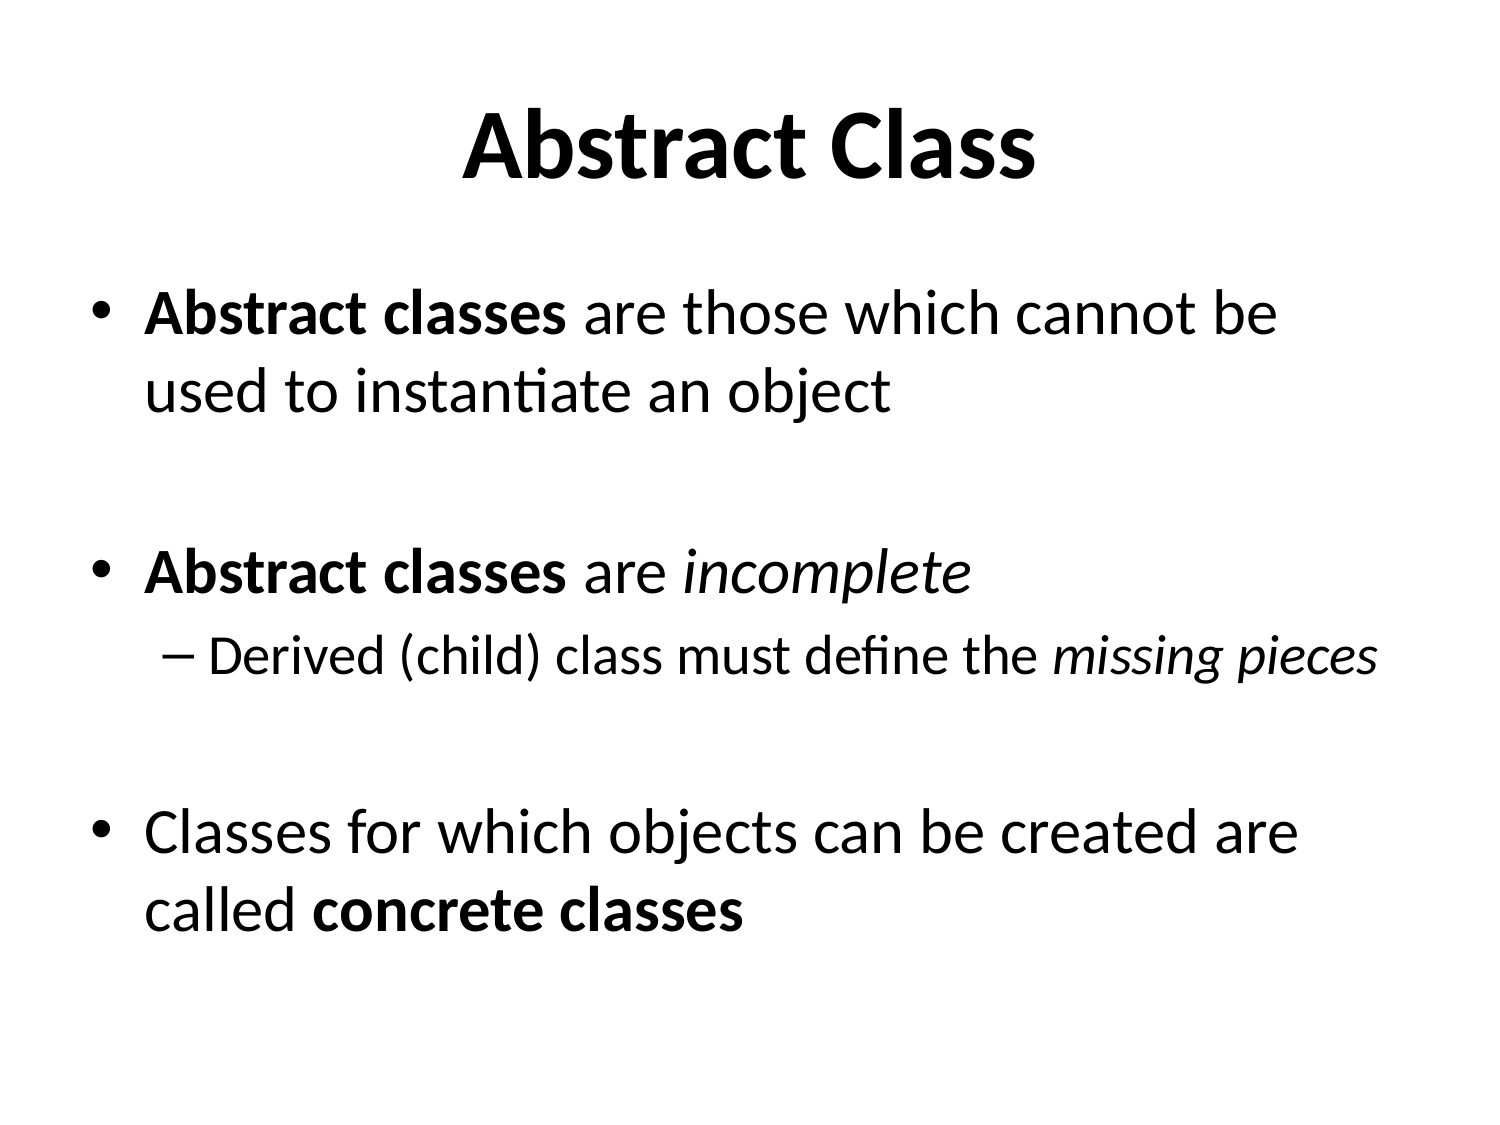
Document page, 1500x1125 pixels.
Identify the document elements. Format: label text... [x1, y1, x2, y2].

title Abstract Class [75, 45, 1425, 233]
list Abstract classes are those which cannot be used to instantiate an object Abstract classes are incomplete Derived (child) class must define the missing pieces Classes for which objects can be created are called concrete classes [75, 262, 1425, 1005]
